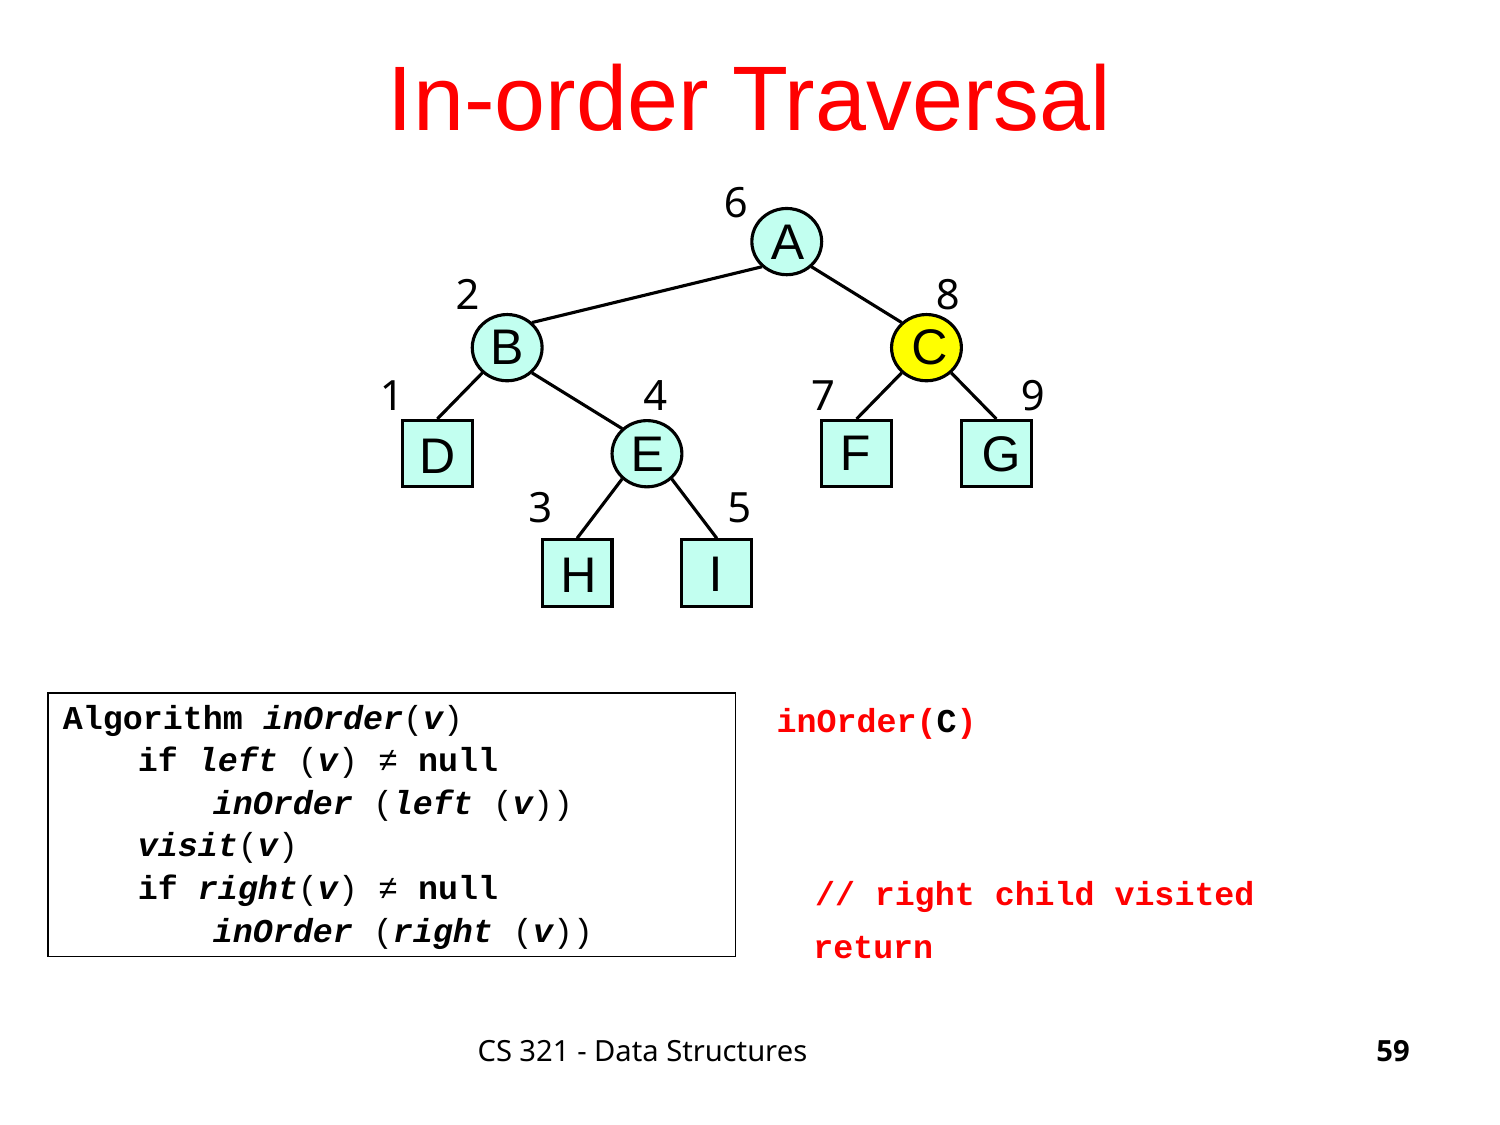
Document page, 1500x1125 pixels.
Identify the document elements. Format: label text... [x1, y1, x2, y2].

title In-order Traversal [112, 0, 1388, 188]
text_box inOrder(C) [761, 691, 1452, 746]
slide_number 59 [1112, 1024, 1426, 1101]
text_box Algorithm inOrder(v) if left (v) ≠ null inOrder (left (v)) visit(v) if right(v) ≠ null inOrder (right (v)) [48, 693, 736, 957]
text_box return [798, 917, 1268, 973]
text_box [362, 168, 1063, 607]
footer CS 321 - Data Structures [462, 1024, 1038, 1101]
text_box // right child visited [800, 865, 1313, 920]
